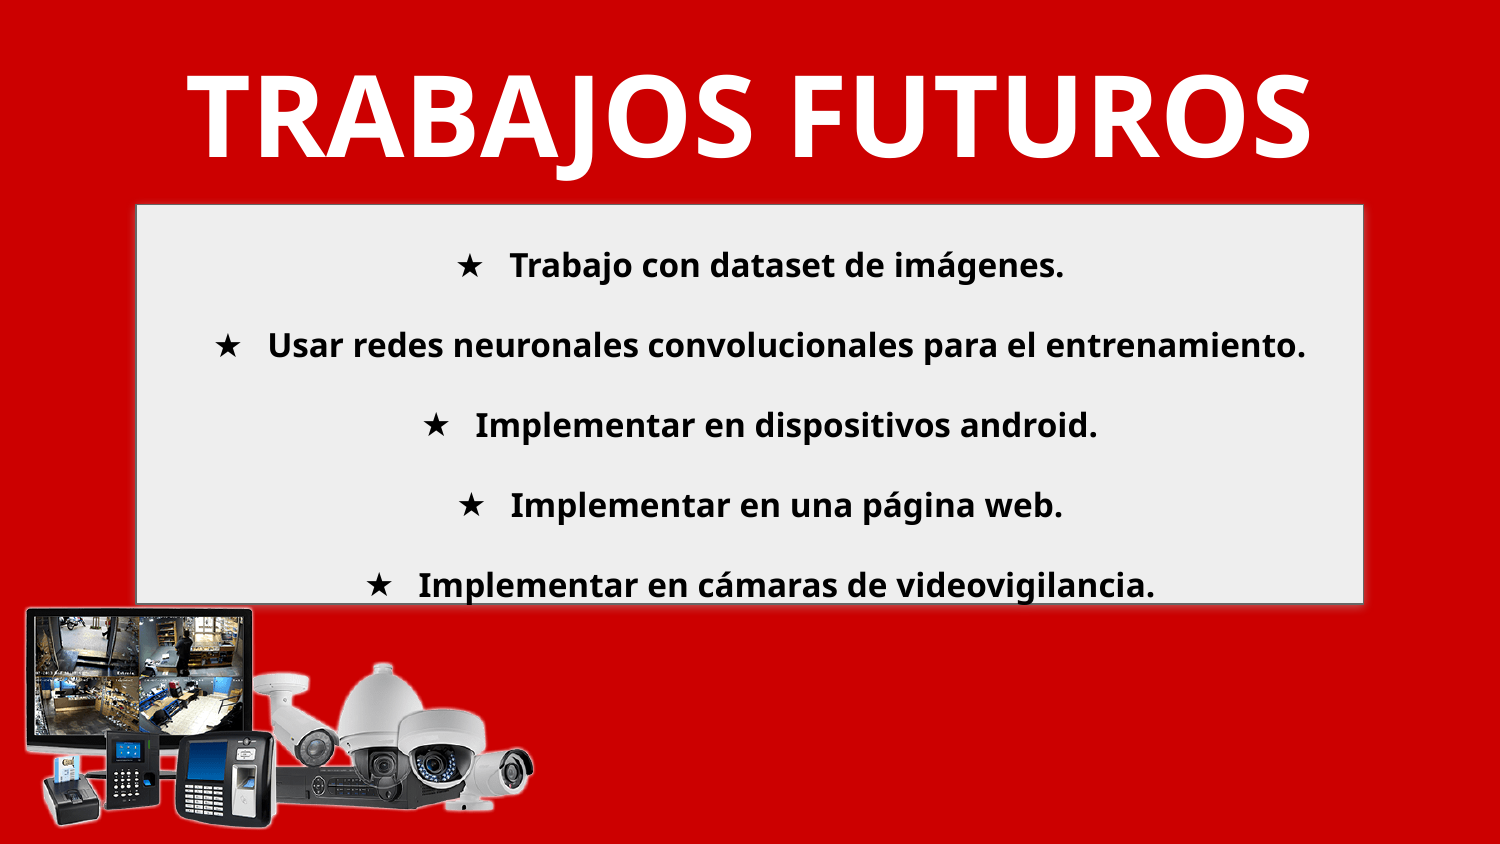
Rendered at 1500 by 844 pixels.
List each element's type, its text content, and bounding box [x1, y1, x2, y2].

title TRABAJOS FUTUROS [145, 27, 1355, 197]
text_box Trabajo con dataset de imágenes. Usar redes neuronales convolucionales para el entrenamiento. Implementar en dispositivos android. Implementar en una página web. Implementar en cámaras de videovigilancia. [136, 204, 1364, 604]
picture [0, 582, 553, 844]
